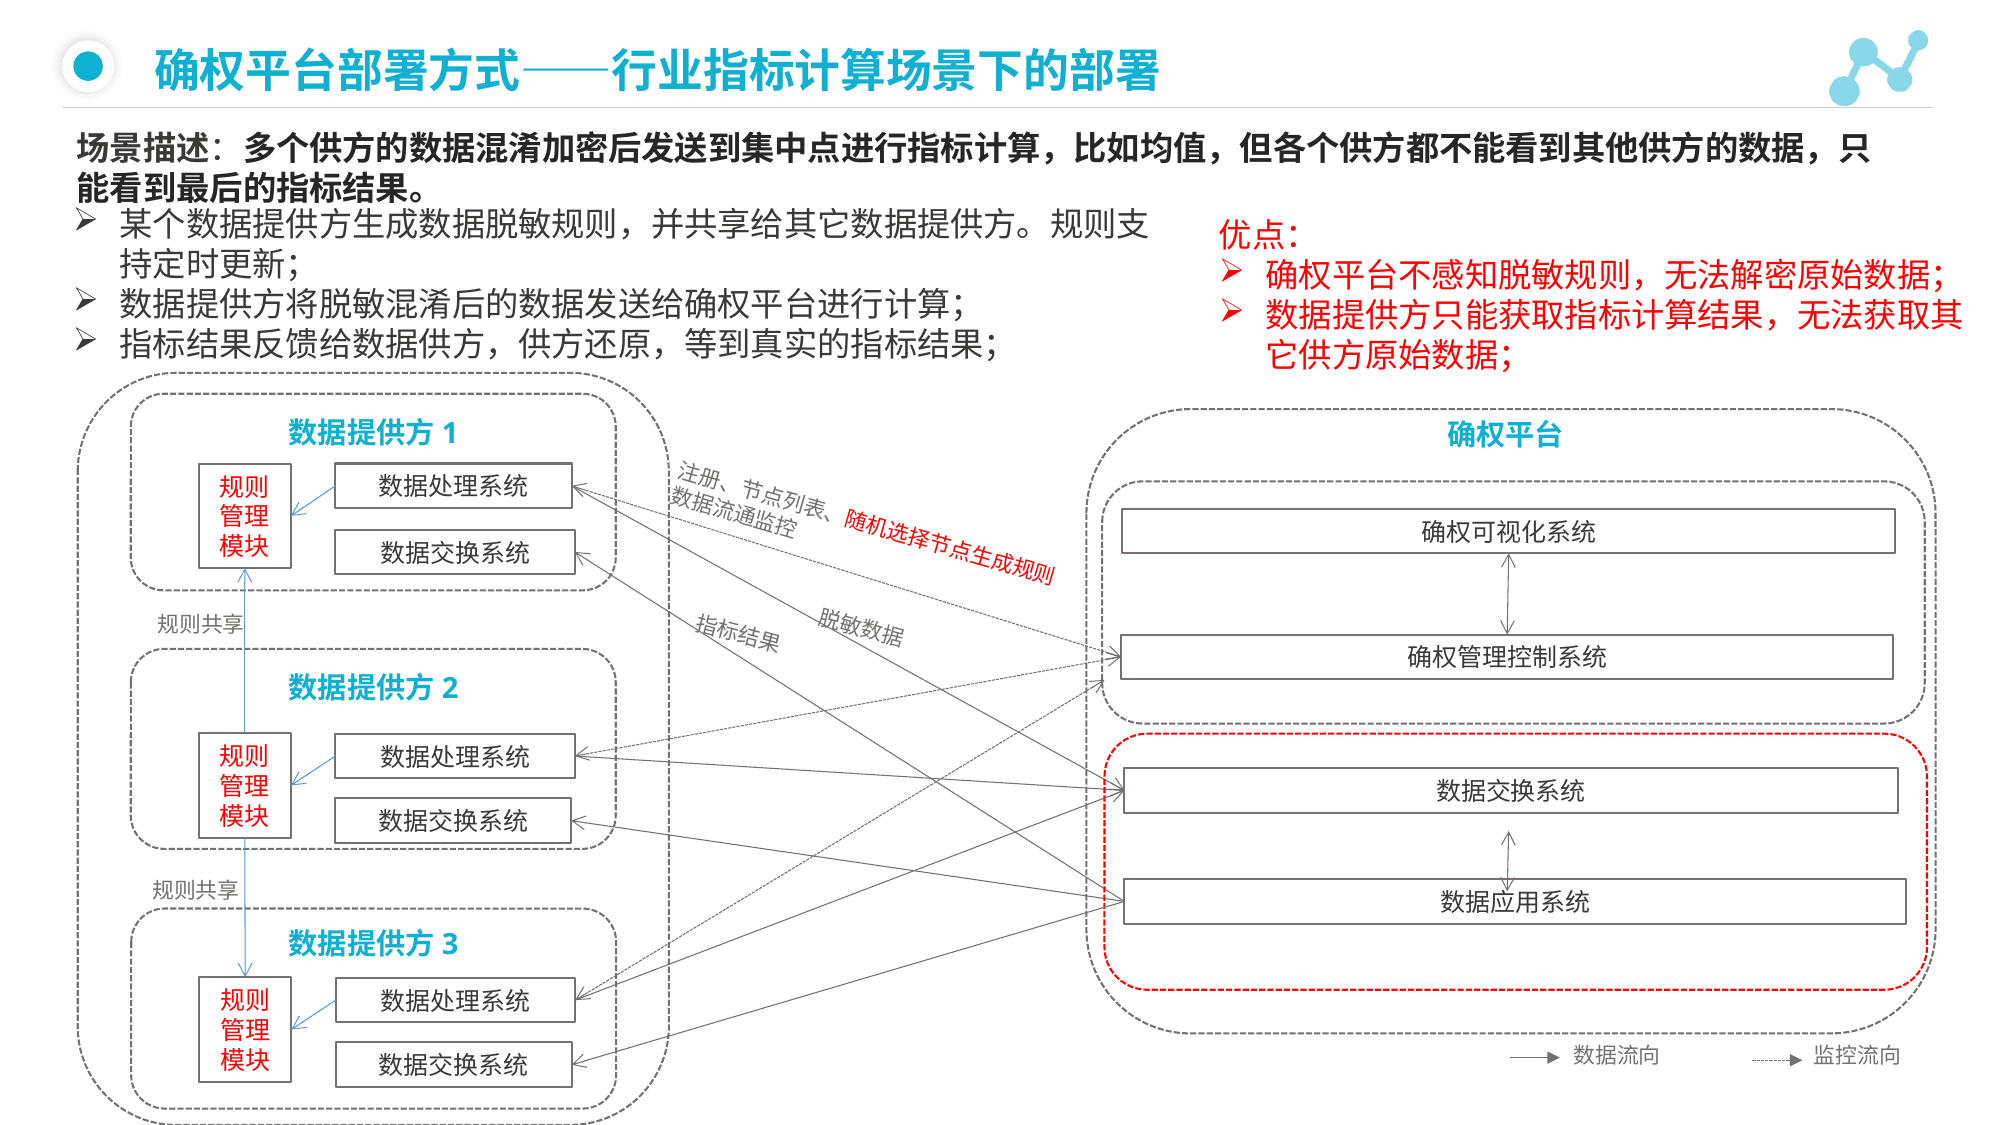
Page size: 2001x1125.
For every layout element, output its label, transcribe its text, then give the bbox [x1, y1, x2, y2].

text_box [669, 485, 1122, 658]
text_box 数据流向 [1558, 1033, 1723, 1075]
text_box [1105, 755, 1125, 790]
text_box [669, 551, 1125, 755]
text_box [575, 679, 1105, 790]
text_box 确权平台部署方式——行业指标计算场景下的部署 [139, 18, 1696, 104]
text_box [1123, 480, 1926, 725]
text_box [77, 372, 669, 1125]
text_box 某个数据提供方生成数据脱敏规则，并共享给其它数据提供方。规则支持定时更新； 数据提供方将脱敏混淆后的数据发送给确权平台进行计算； 指标结果反馈给数据供方，供方还原，等到真实的指标结果； [58, 196, 1172, 371]
text_box 优点： 确权平台不感知脱敏规则，无法解密原始数据； 数据提供方只能获取指标计算结果，无法获取其它供方原始数据； [1204, 207, 1985, 382]
text_box 场景描述：多个供方的数据混淆加密后发送到集中点进行指标计算，比如均值，但各个供方都不能看到其他供方的数据，只能看到最后的指标结果。 [62, 119, 1907, 215]
text_box 注册、节点列表、随机选择节点生成规则 数据流通监控 [669, 445, 808, 485]
text_box 监控流向 [1799, 1033, 1985, 1075]
text_box [1089, 408, 1937, 1035]
text_box [1125, 732, 1929, 991]
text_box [575, 790, 1125, 901]
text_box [571, 901, 1125, 1065]
picture [1829, 30, 1928, 106]
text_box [62, 40, 115, 93]
